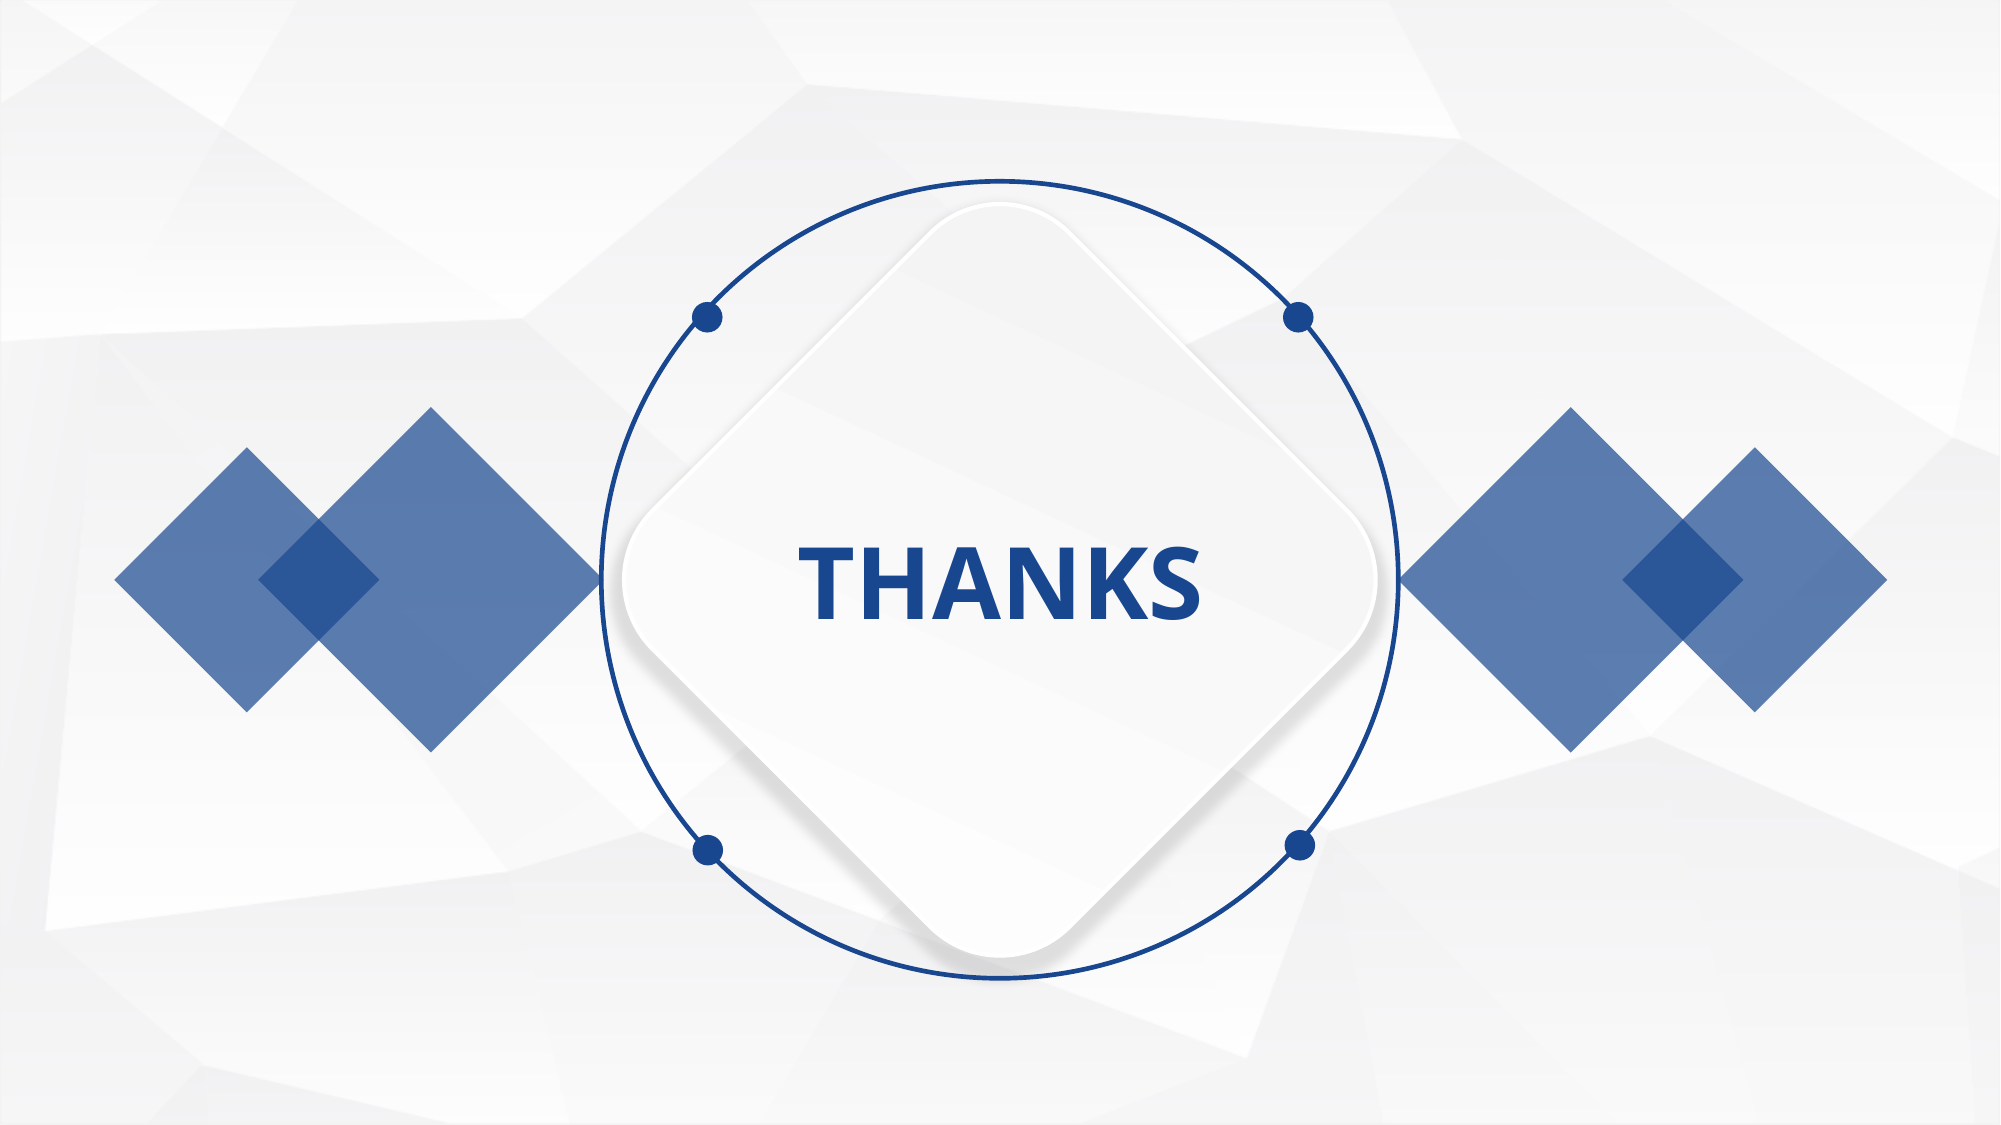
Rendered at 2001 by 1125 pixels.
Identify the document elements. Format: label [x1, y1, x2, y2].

text_box [319, 405, 600, 754]
text_box [112, 445, 381, 714]
text_box [1400, 405, 1683, 755]
text_box [1316, 335, 1400, 825]
text_box [713, 180, 1287, 301]
text_box [1620, 445, 1889, 714]
text_box [692, 301, 1314, 866]
picture [0, 0, 2001, 1125]
text_box [720, 866, 1279, 980]
text_box [600, 326, 691, 834]
